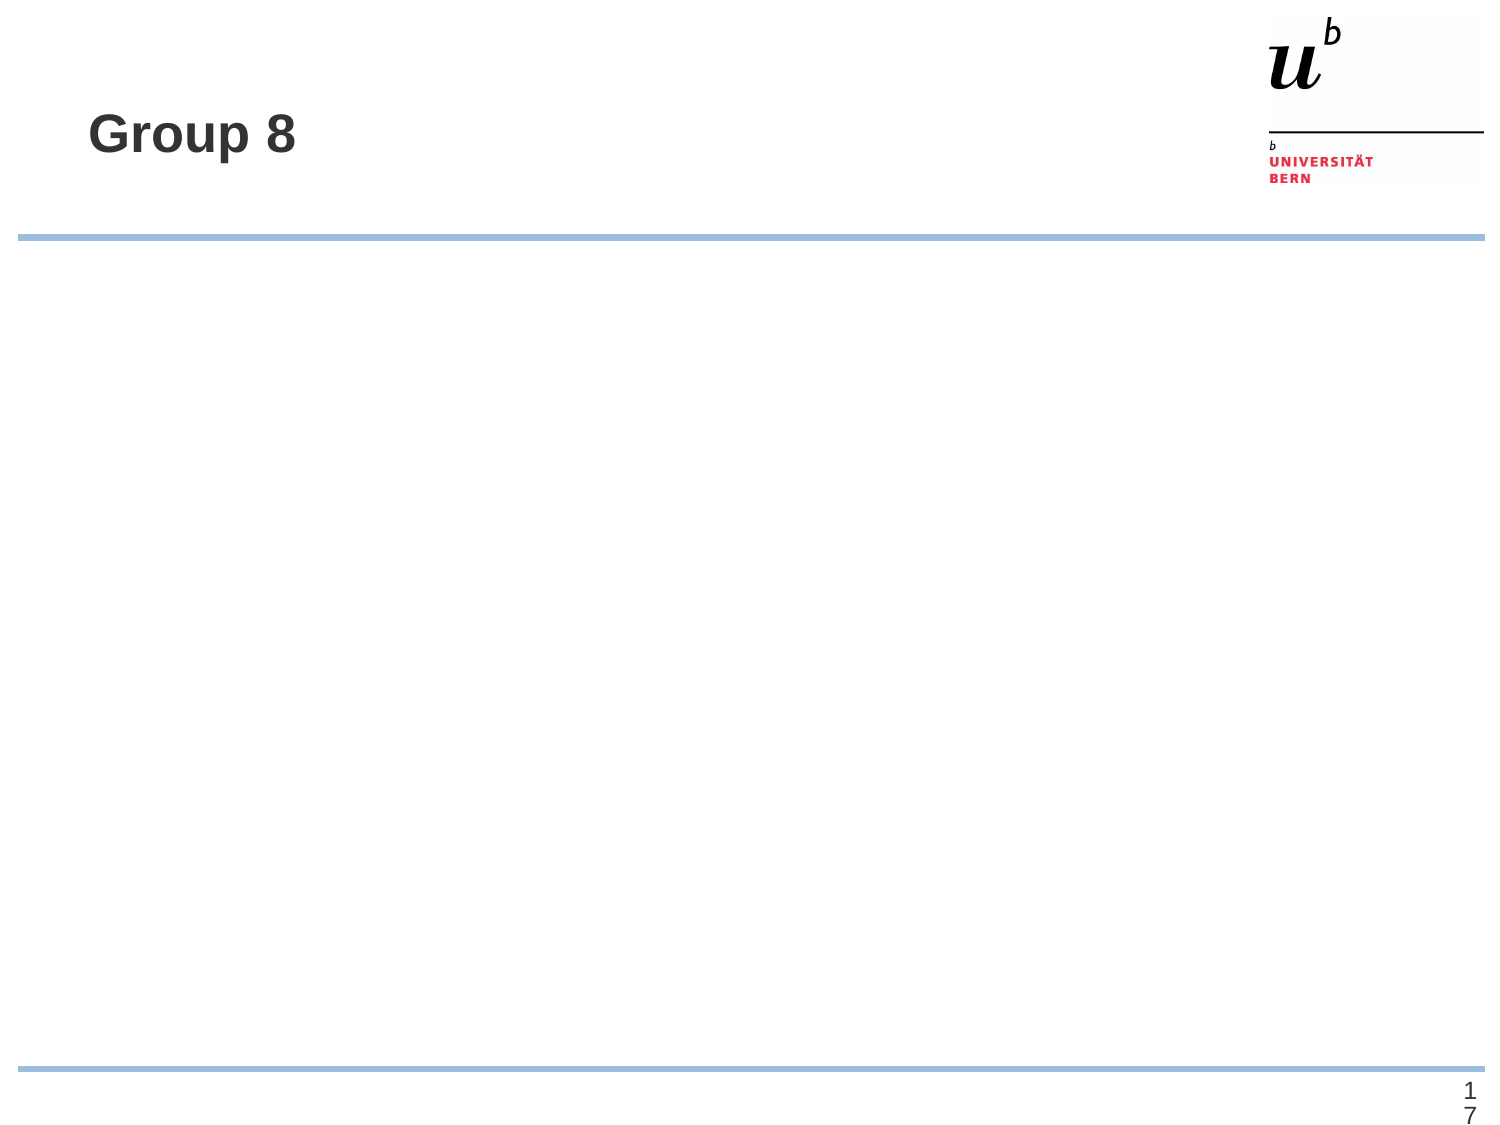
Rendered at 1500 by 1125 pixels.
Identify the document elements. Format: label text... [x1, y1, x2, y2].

slide_number ‹#› [1463, 1074, 1485, 1125]
text_box [88, 212, 1393, 605]
title Group 8 [88, 106, 1175, 212]
picture [1269, 17, 1484, 183]
